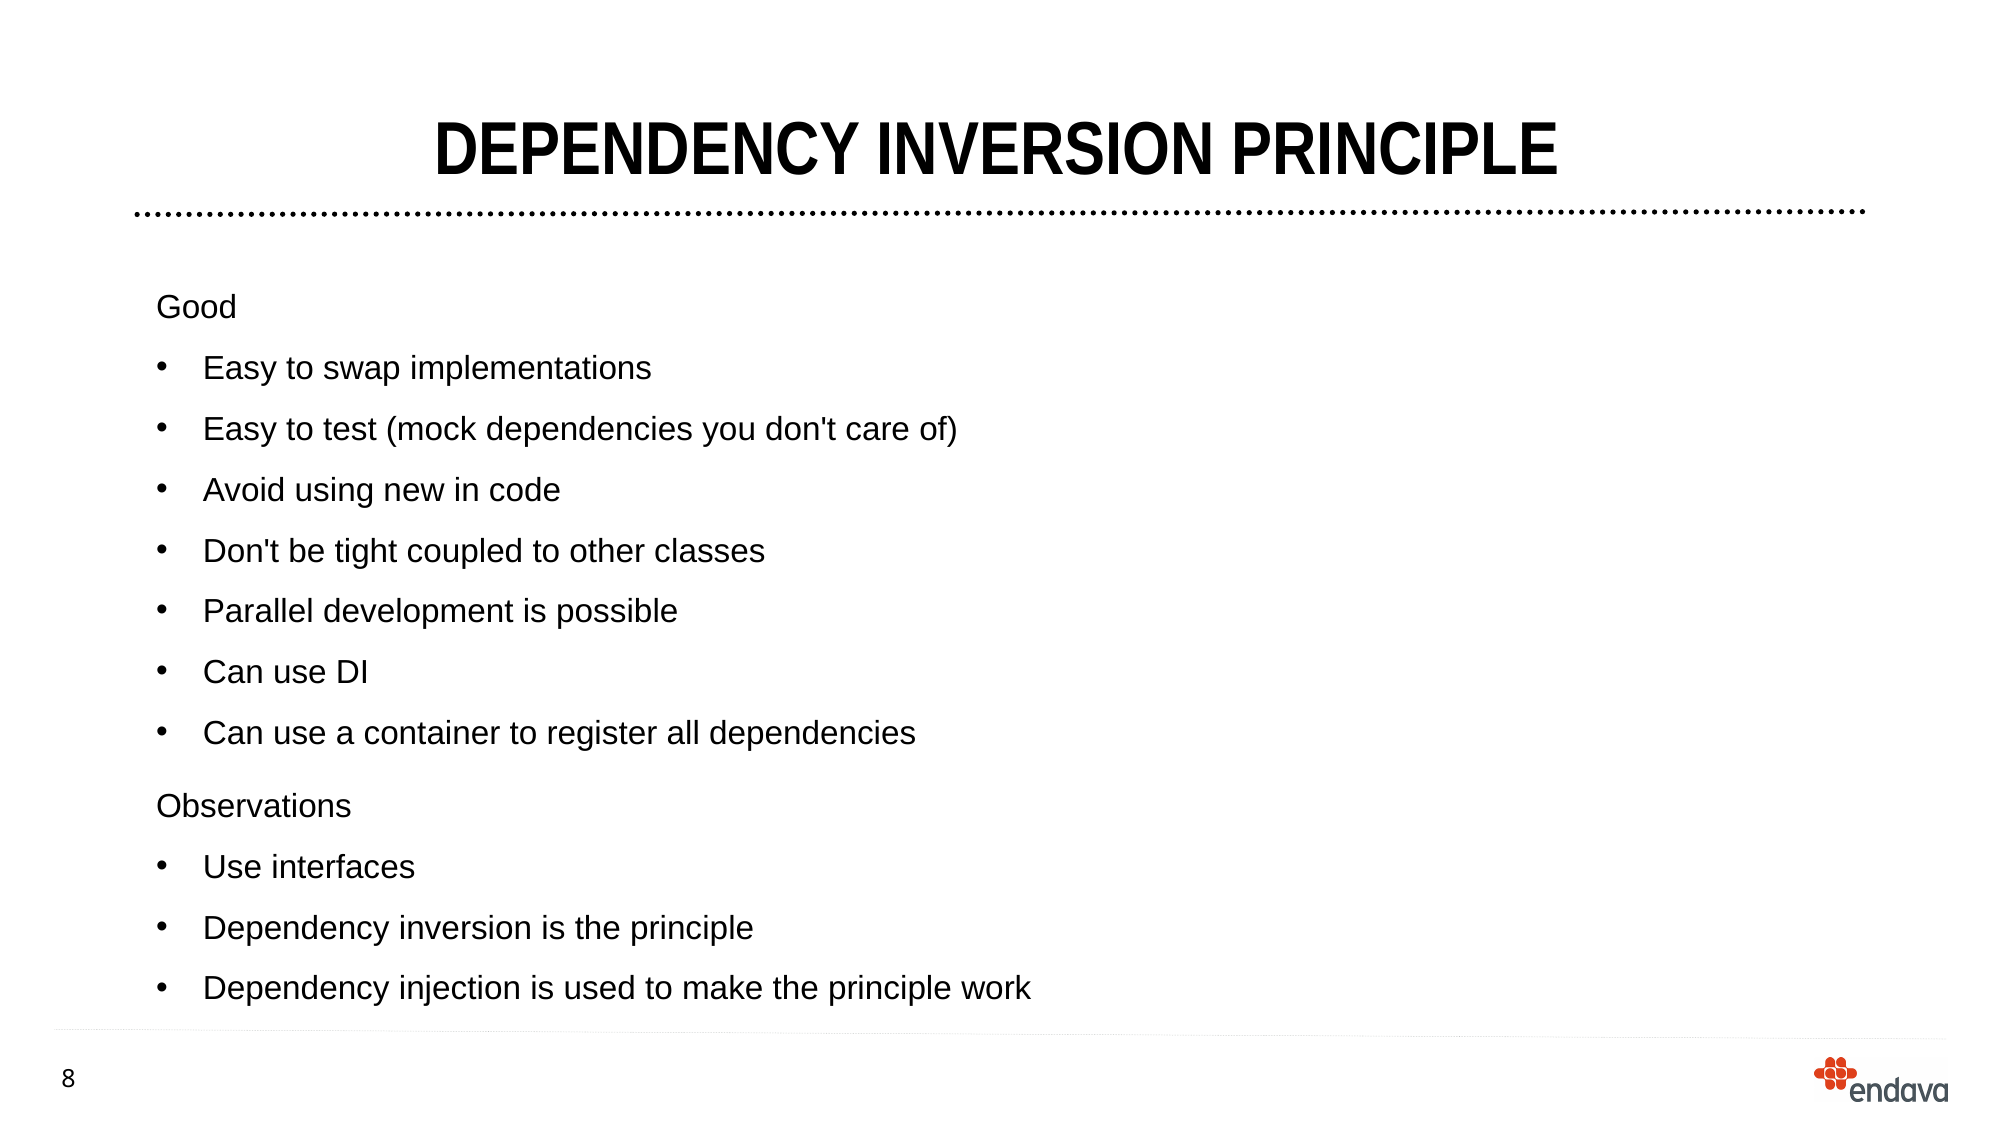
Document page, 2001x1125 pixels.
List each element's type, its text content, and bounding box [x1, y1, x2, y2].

text_box Observations Use interfaces Dependency inversion is the principle Dependency injection is used to make the principle work [156, 776, 1854, 1015]
list Good Easy to swap implementations Easy to test (mock dependencies you don't care of) Avoid using new in code Don't be tight coupled to other classes Parallel development is possible Can use DI Can use a container to register all dependencies [156, 278, 1854, 764]
title Dependency inversion principle [198, 26, 1812, 195]
picture [1814, 1057, 1948, 1102]
